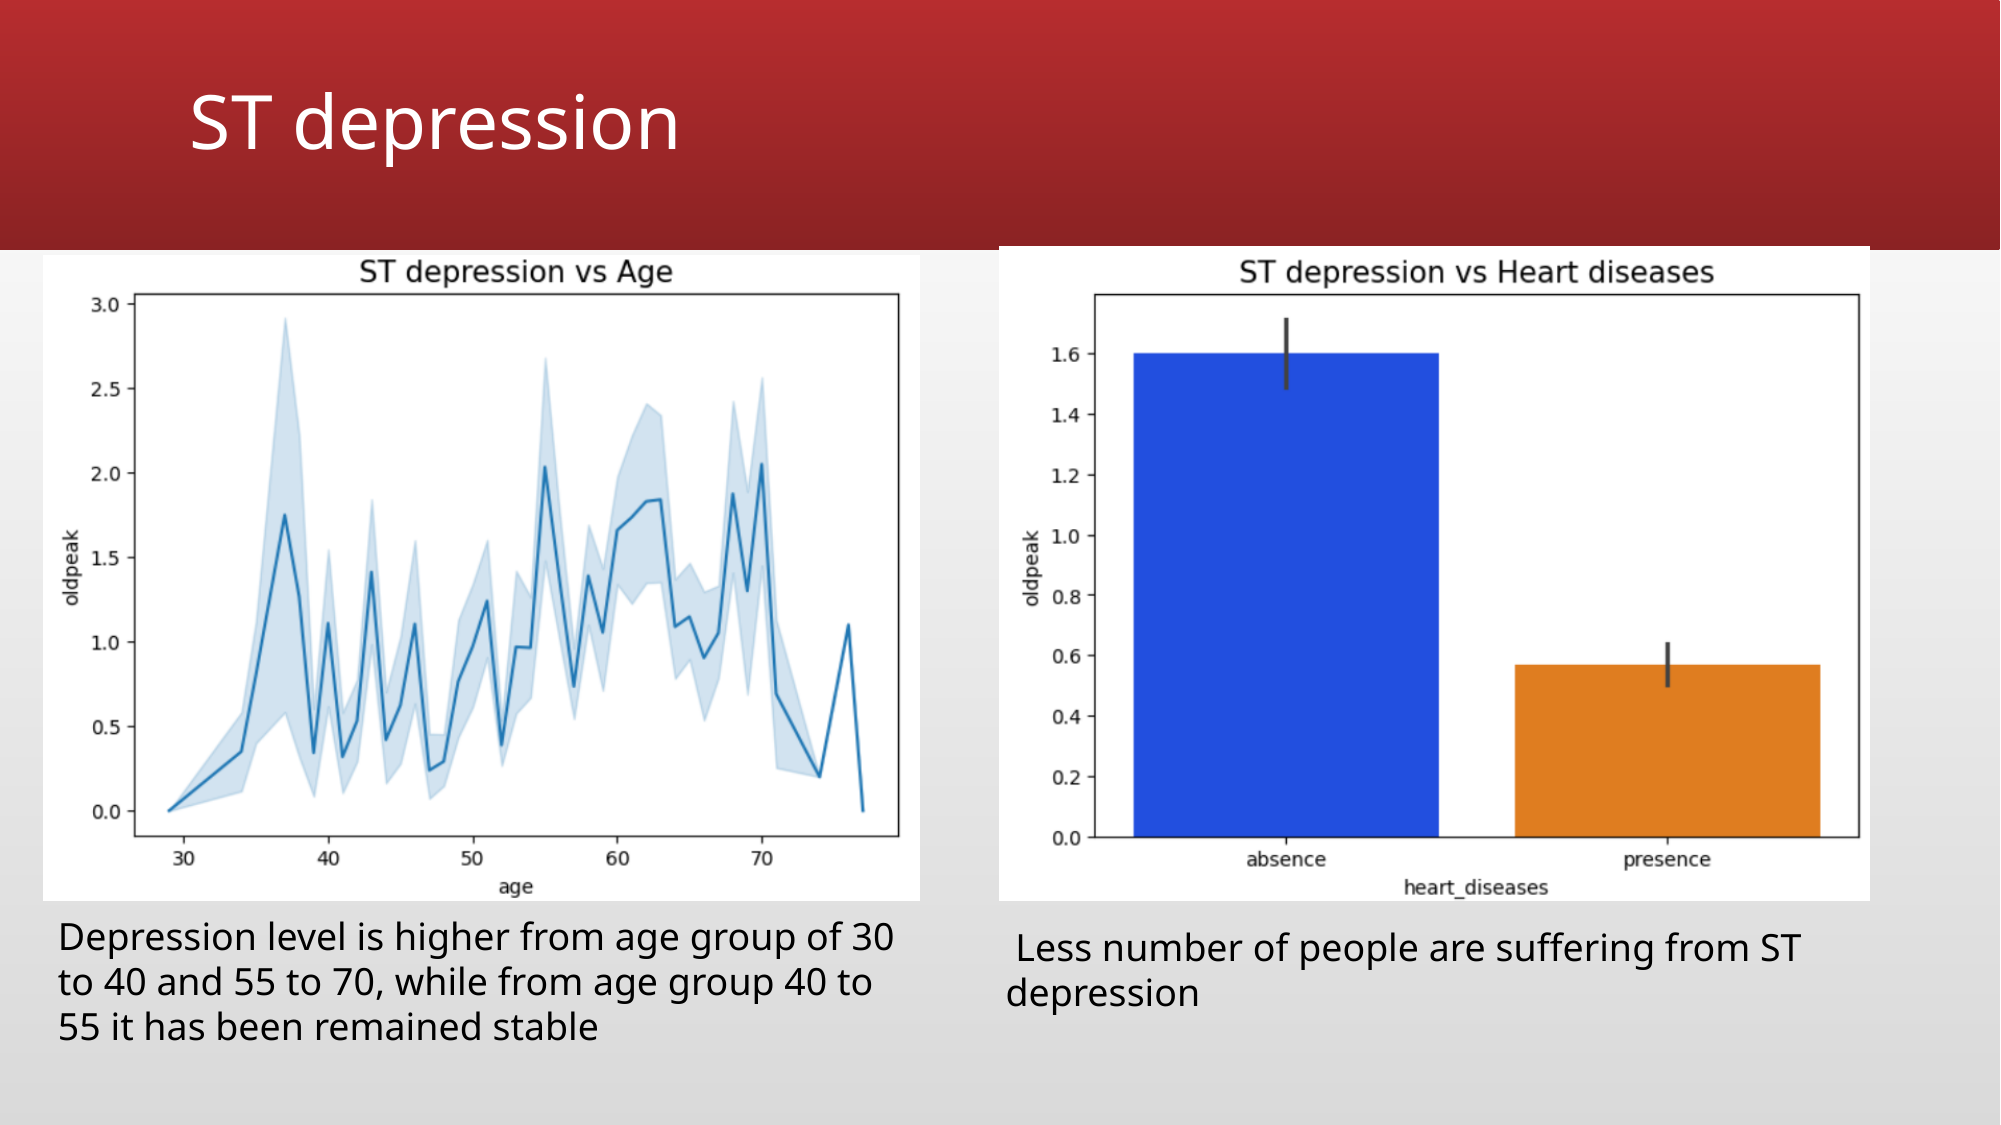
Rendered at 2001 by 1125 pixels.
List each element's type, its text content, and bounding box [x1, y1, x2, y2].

picture [43, 255, 920, 901]
text_box Less number of people are suffering from ST depression [990, 916, 1991, 1022]
text_box Depression level is higher from age group of 30 to 40 and 55 to 70, while from age group 40 to 55 it has been remained stable [43, 905, 920, 1055]
title ST depression [174, 16, 1825, 234]
picture [999, 246, 1870, 901]
